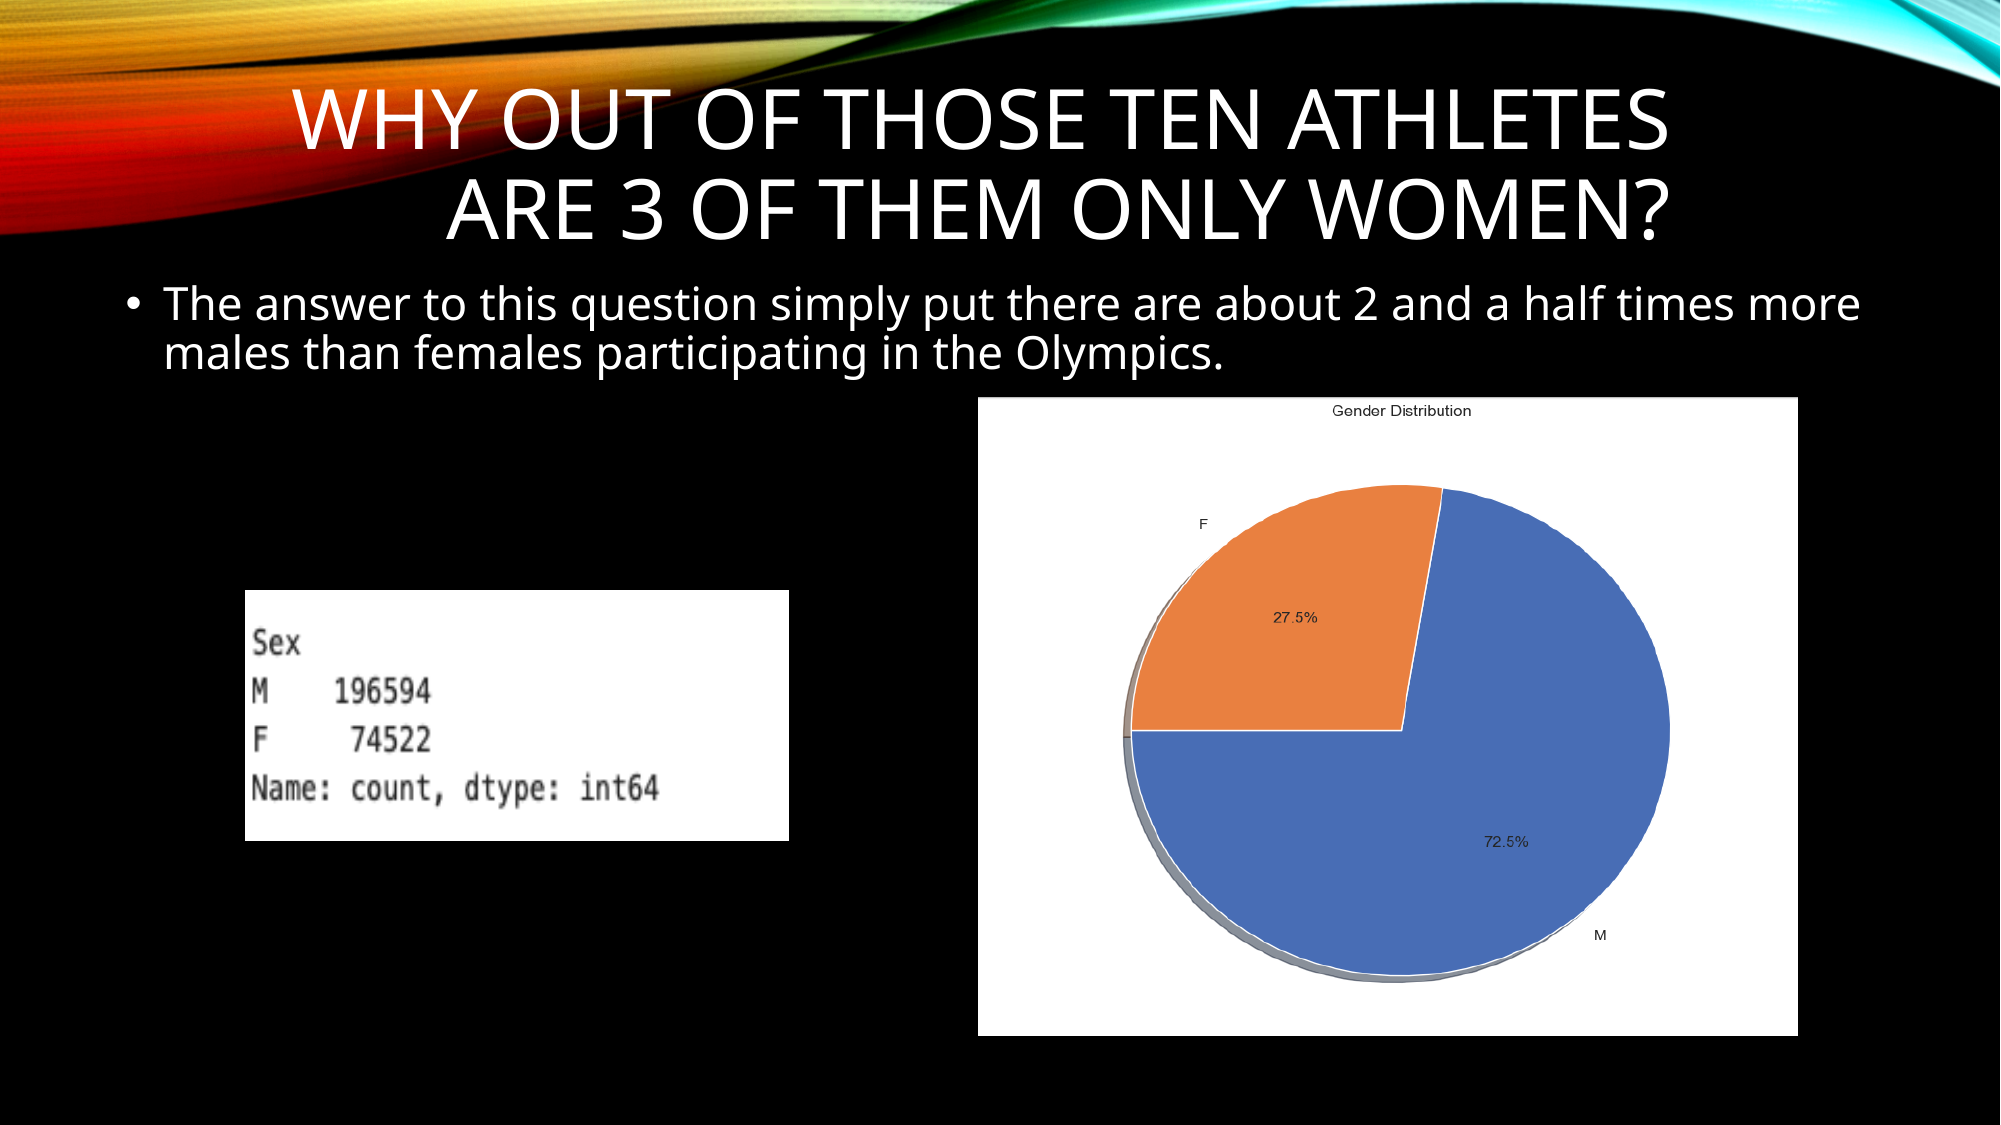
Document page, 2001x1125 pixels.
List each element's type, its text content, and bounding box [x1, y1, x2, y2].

title Why out of those ten athletes are 3 of them only women? [273, 61, 1687, 273]
list The answer to this question simply put there are about 2 and a half times more males than females participating in the Olympics. [110, 273, 1886, 934]
picture [244, 589, 790, 842]
picture [978, 396, 1799, 1036]
picture [0, 0, 2000, 237]
